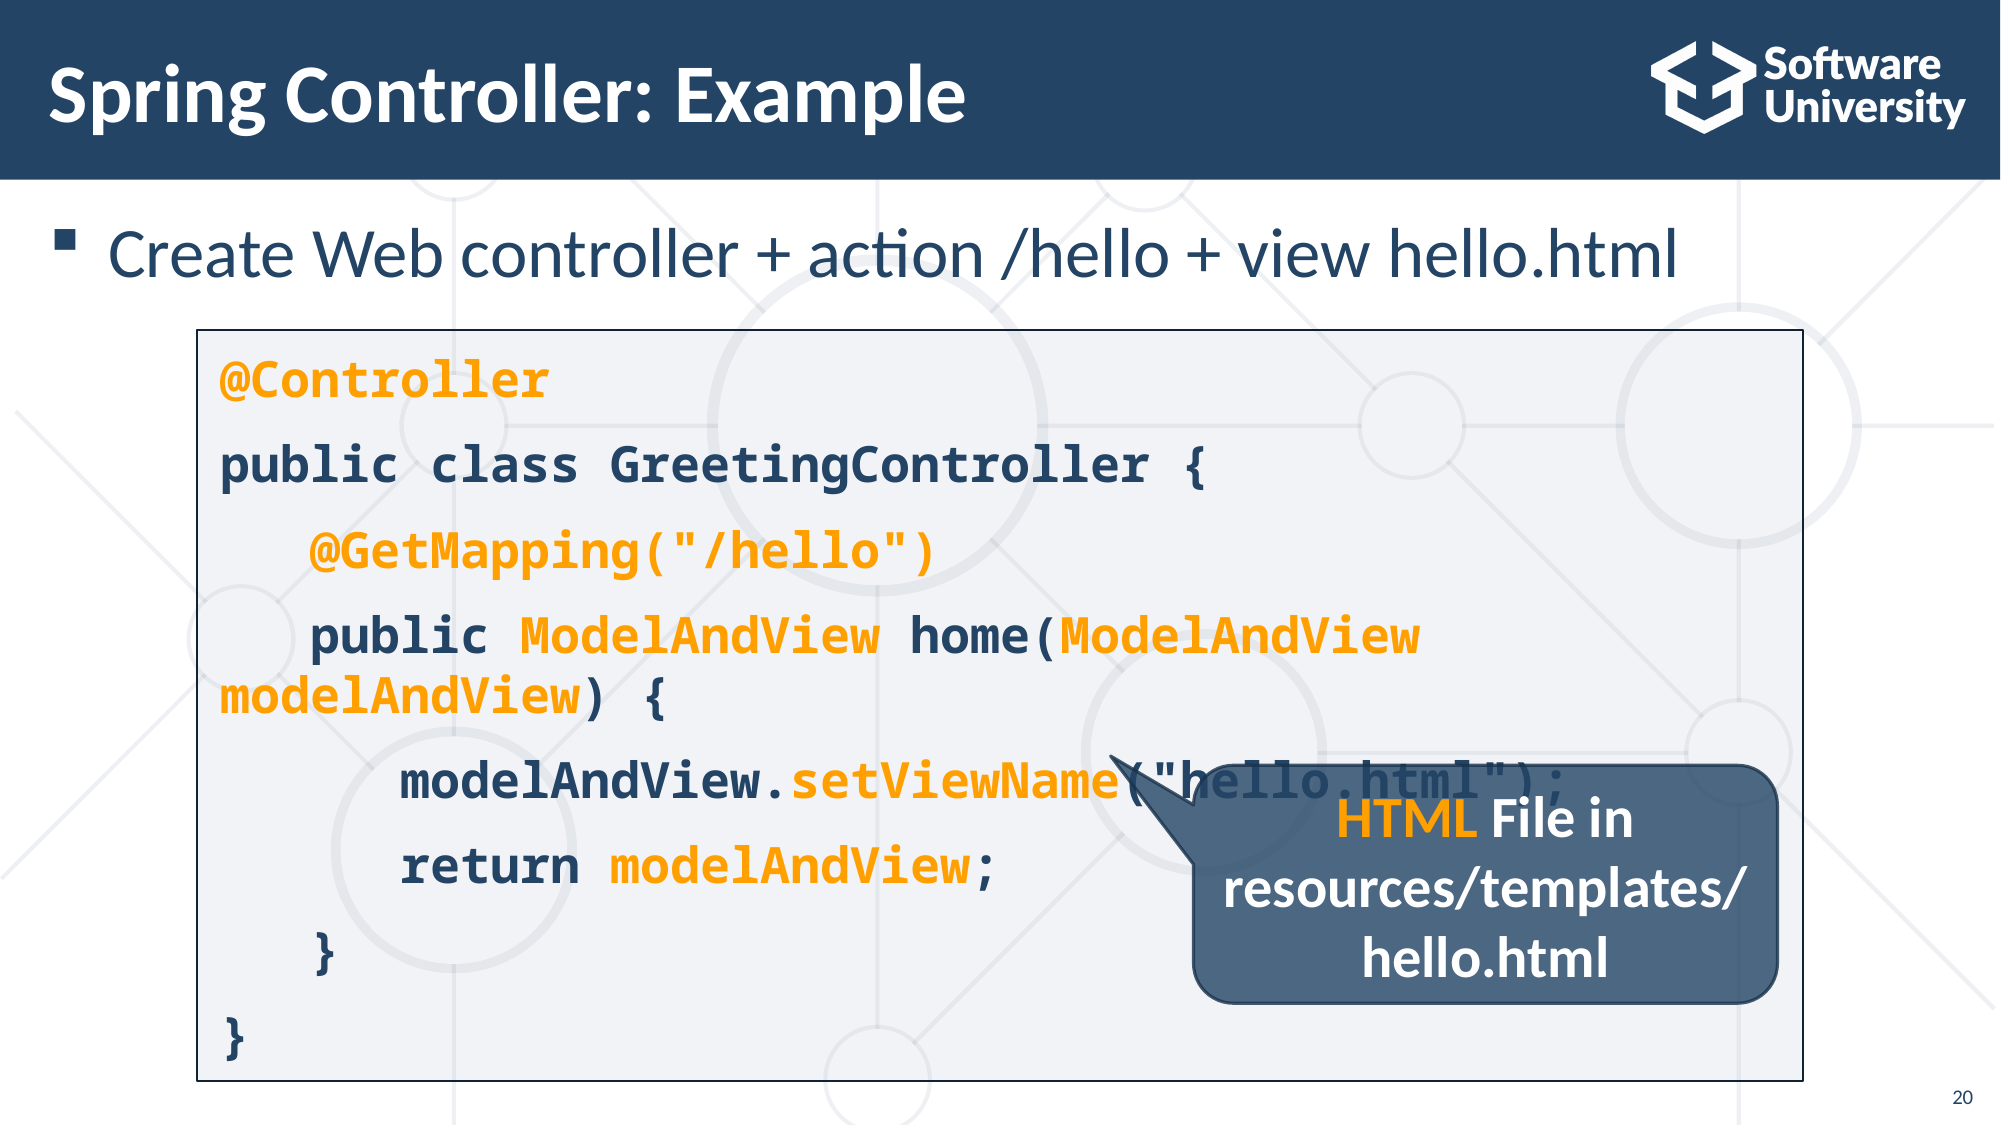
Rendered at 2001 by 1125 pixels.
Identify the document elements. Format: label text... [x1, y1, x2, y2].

text_box HTML File in resources/templates/hello.html [1108, 754, 1780, 1006]
text_box @Controller public class GreetingController { @GetMapping("/hello") public ModelAndView home(ModelAndView modelAndView) { modelAndView.setViewName("hello.html"); return modelAndView; } } [197, 330, 1803, 1081]
title Spring Controller: Example [31, 16, 1625, 162]
slide_number 20 [1927, 1067, 1989, 1117]
list Create Web controller + action /hello + view hello.html [31, 196, 1970, 1104]
picture [1651, 41, 1966, 134]
